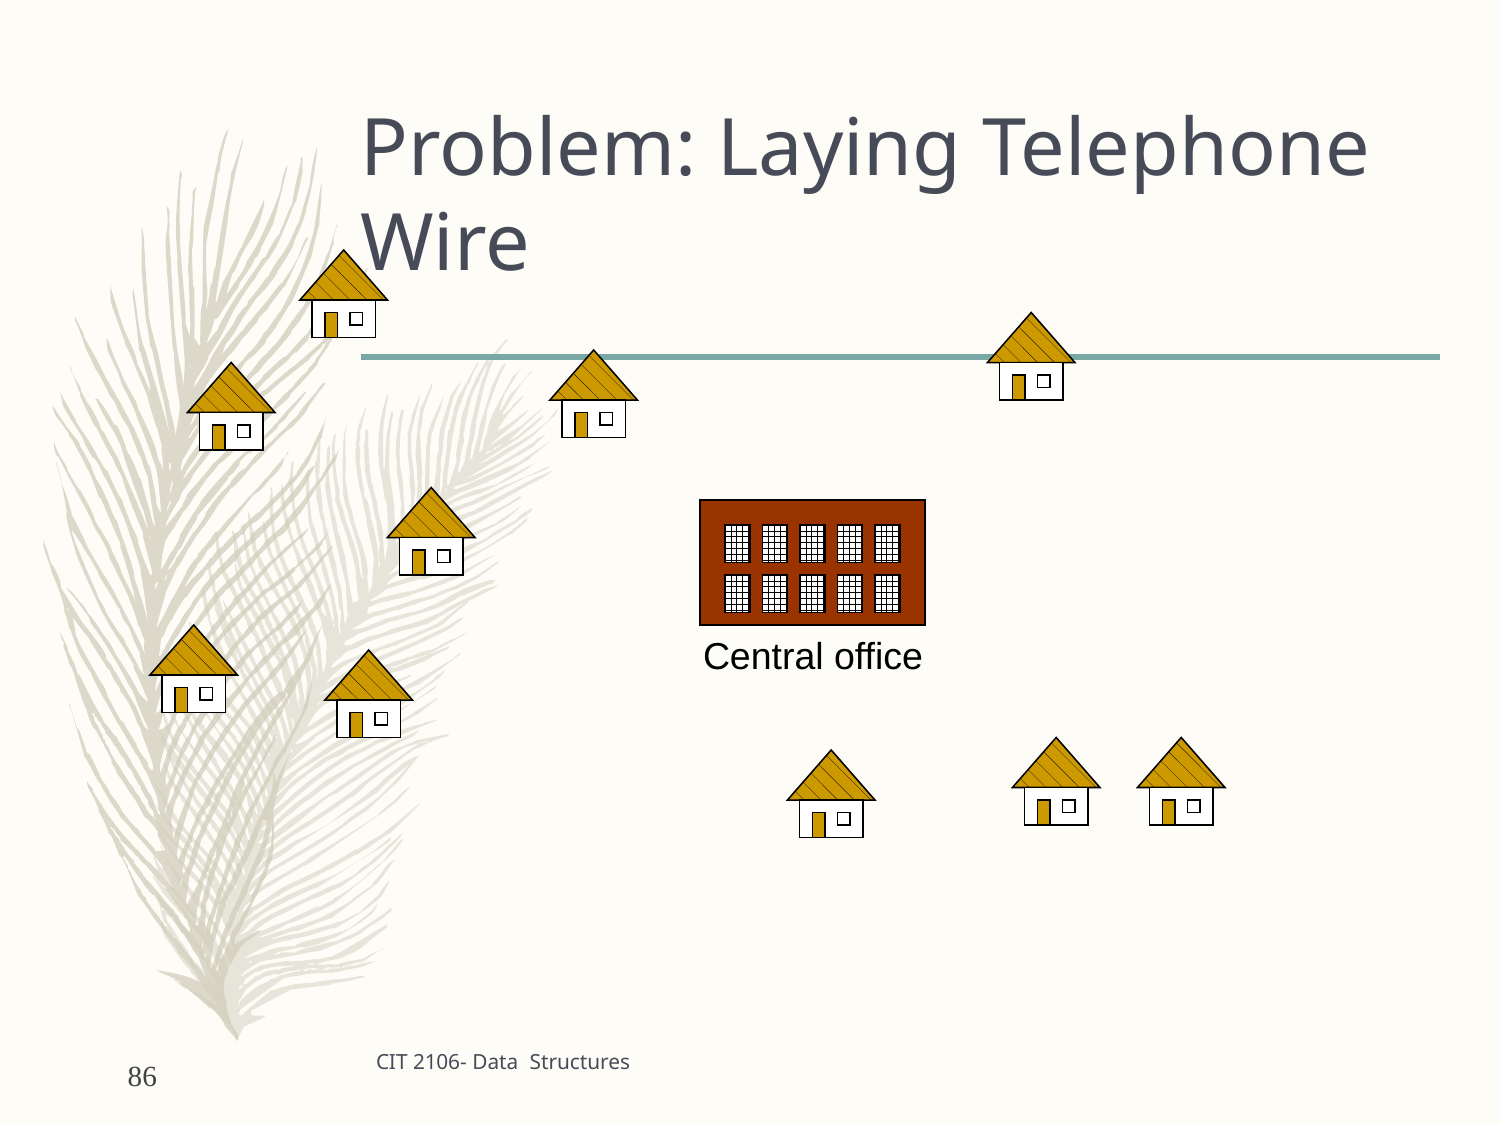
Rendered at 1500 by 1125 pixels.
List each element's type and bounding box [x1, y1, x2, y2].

text_box [149, 624, 238, 713]
text_box [1137, 737, 1226, 826]
text_box [387, 487, 476, 576]
title [345, 93, 1440, 350]
text_box [549, 349, 638, 438]
text_box [787, 749, 876, 838]
text_box [324, 649, 413, 738]
text_box [688, 499, 938, 685]
slide_number [112, 1025, 425, 1100]
text_box [299, 249, 388, 338]
footer [360, 1032, 1059, 1093]
text_box [987, 312, 1076, 401]
text_box [1012, 737, 1101, 826]
text_box [187, 362, 276, 451]
